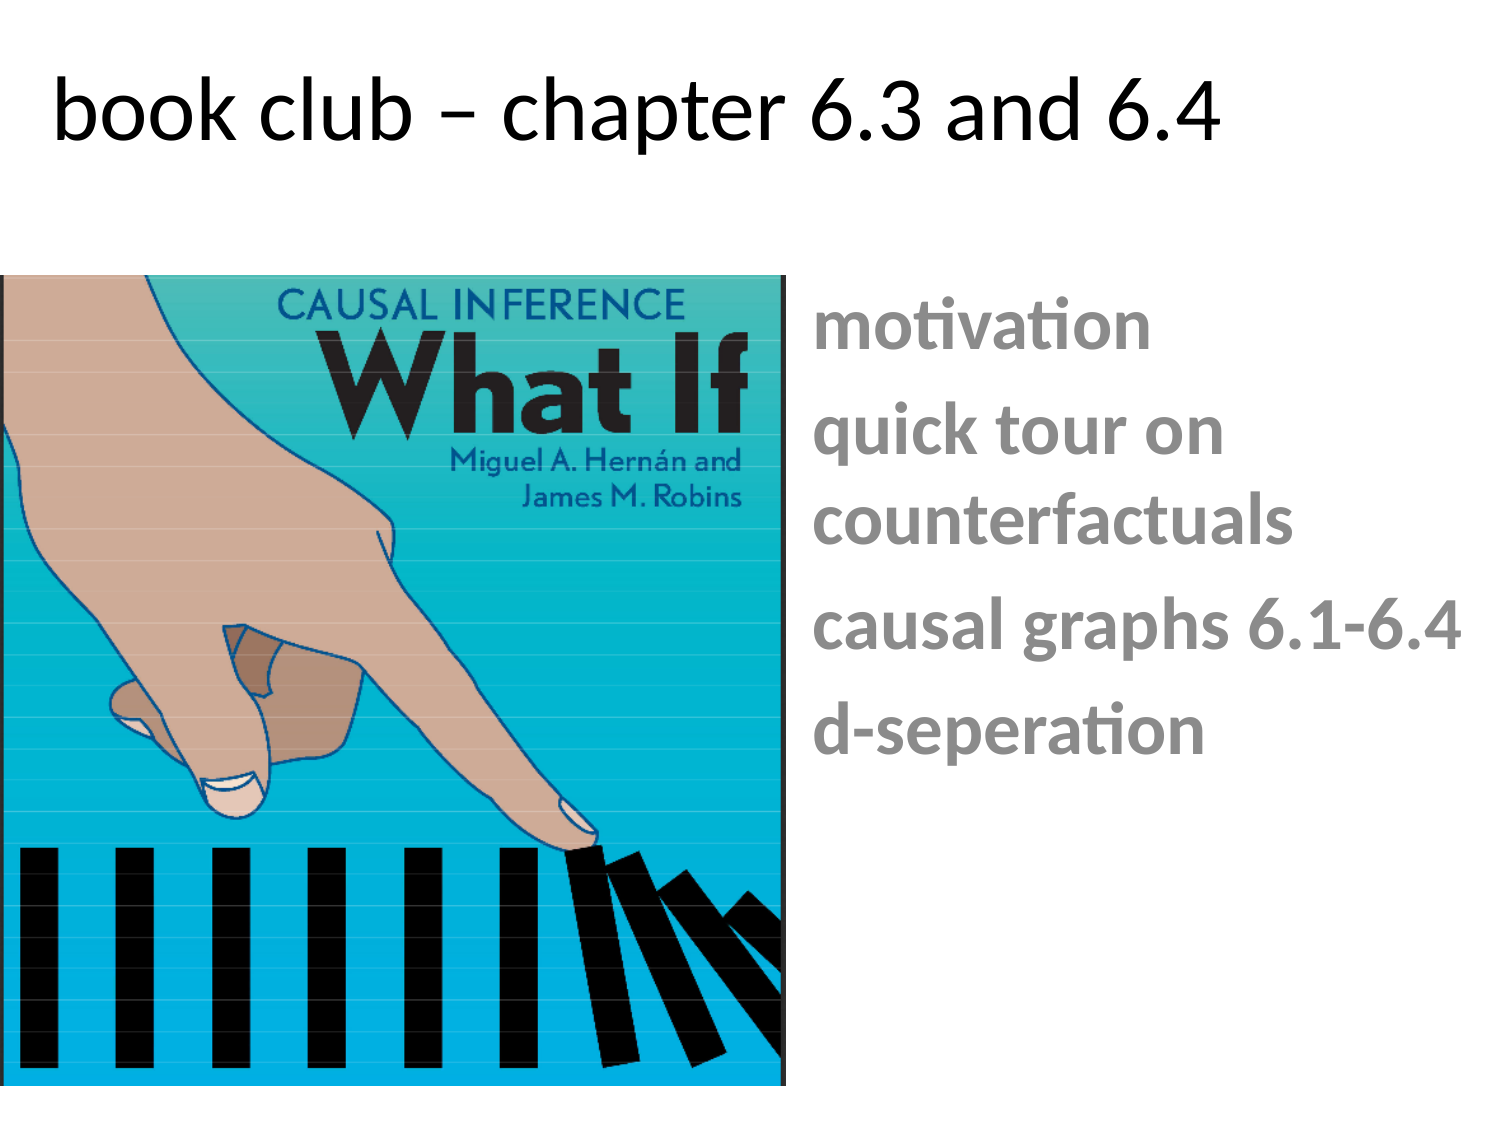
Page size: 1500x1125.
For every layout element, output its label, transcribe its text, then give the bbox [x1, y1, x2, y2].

picture [0, 275, 786, 1086]
title book club – chapter 6.3 and 6.4 [0, 0, 1275, 225]
subtitle motivation quick tour on counterfactuals causal graphs 6.1-6.4 d-seperation [797, 267, 1500, 929]
